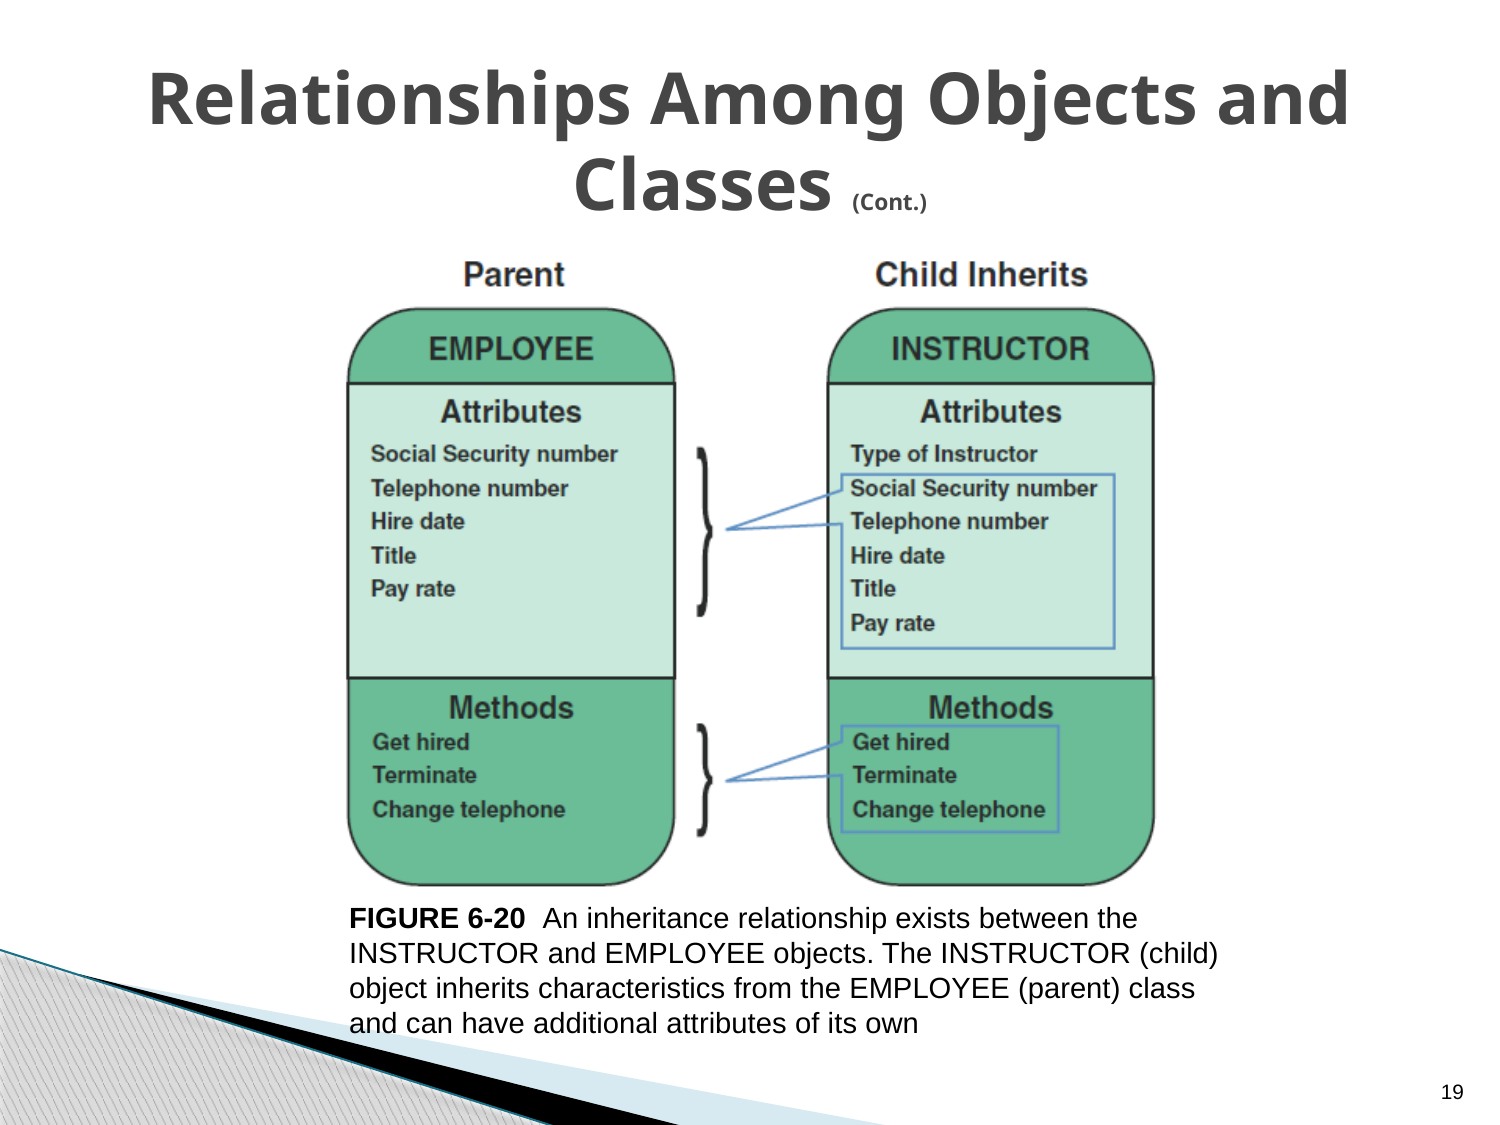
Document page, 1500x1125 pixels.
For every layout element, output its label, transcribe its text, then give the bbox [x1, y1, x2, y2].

title Relationships Among Objects and Classes (Cont.) [75, 45, 1425, 233]
slide_number 19 [1418, 1051, 1479, 1112]
text_box FIGURE 6-20 An inheritance relationship exists between the INSTRUCTOR and EMPLOYEE objects. The INSTRUCTOR (child) object inherits characteristics from the EMPLOYEE (parent) class and can have additional attributes of its own [334, 891, 1260, 1047]
picture [334, 224, 1166, 896]
